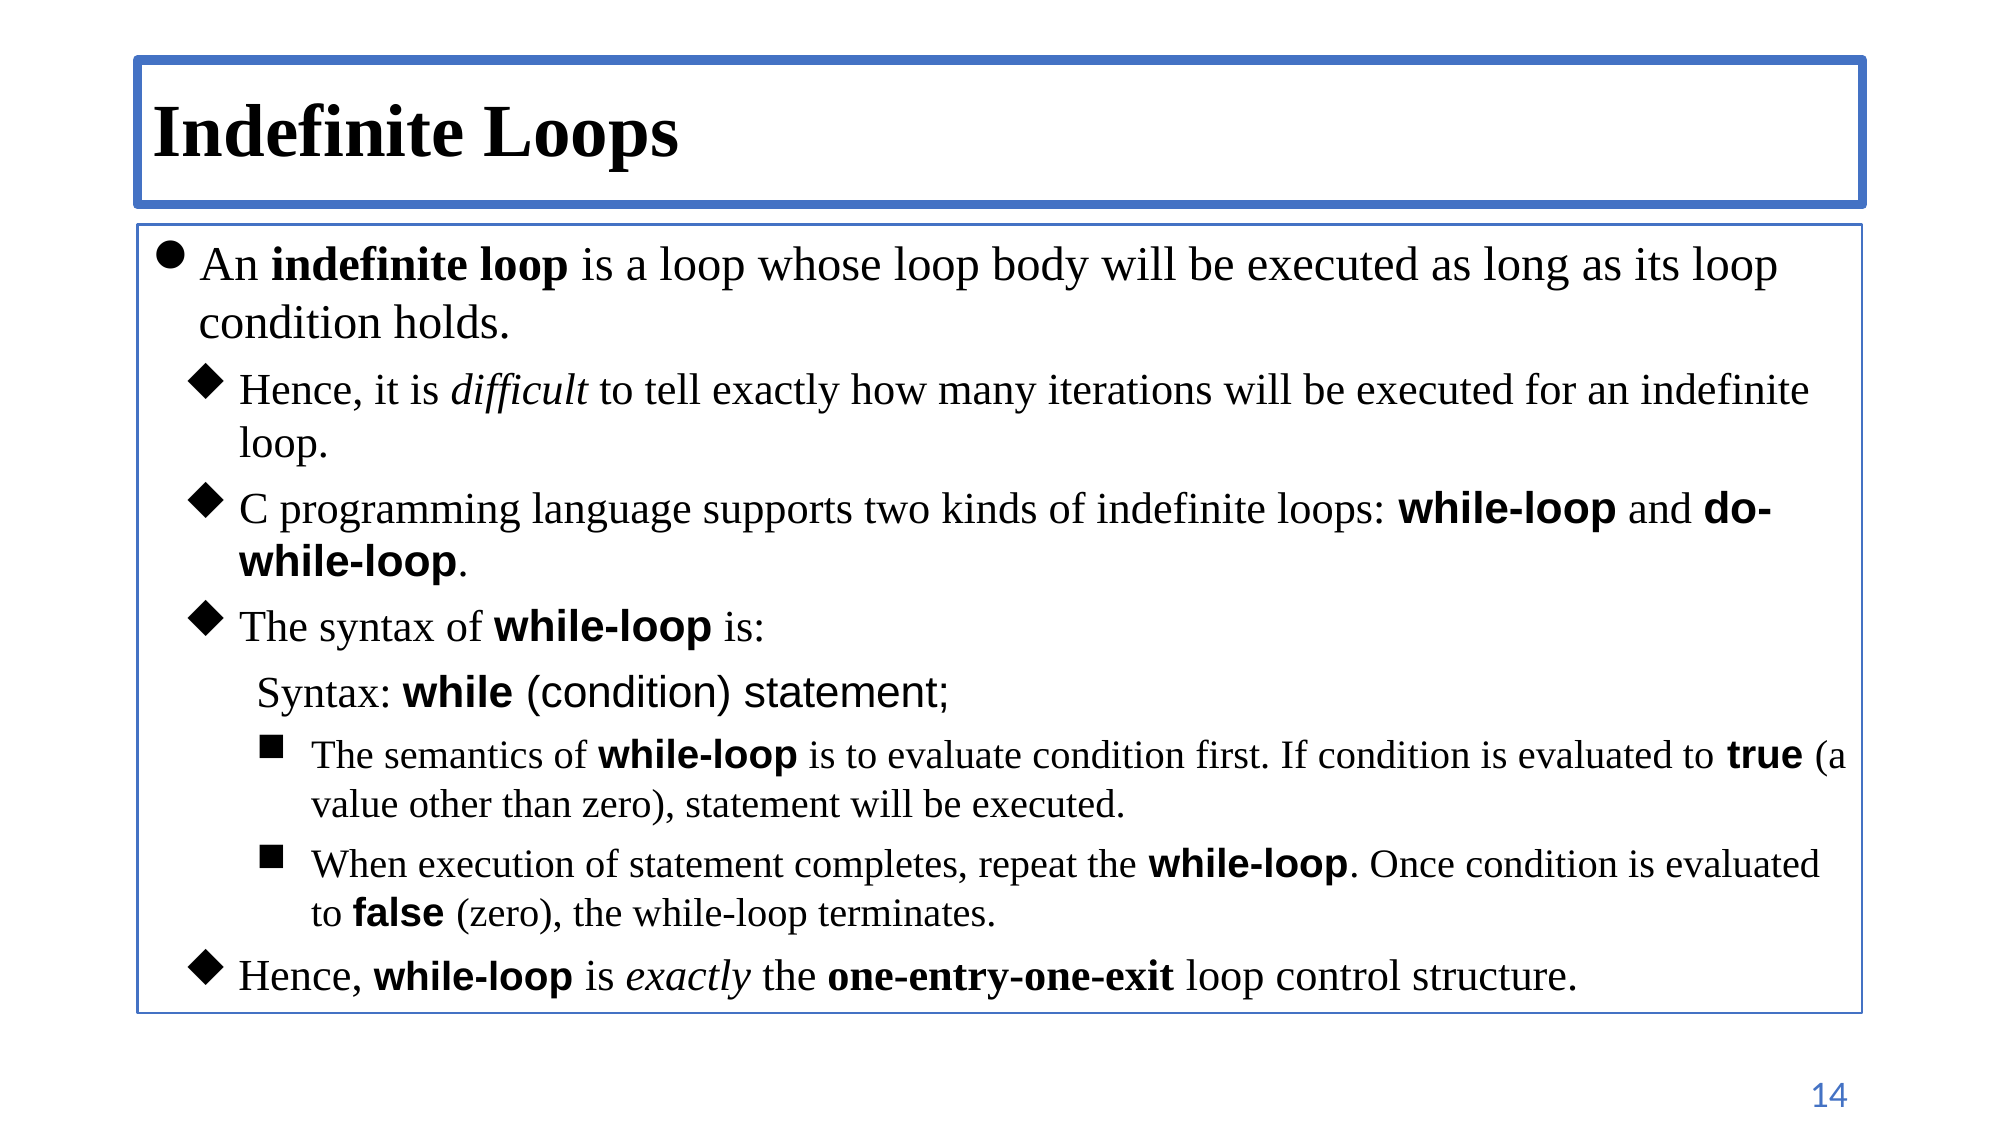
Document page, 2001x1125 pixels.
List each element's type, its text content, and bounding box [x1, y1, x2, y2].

list An indefinite loop is a loop whose loop body will be executed as long as its loop condition holds. Hence, it is difficult to tell exactly how many iterations will be executed for an indefinite loop. C programming language supports two kinds of indefinite loops: while-loop and do-while-loop. The syntax of while-loop is: Syntax: while (condition) statement; The semantics of while-loop is to evaluate condition first. If condition is evaluated to true (a value other than zero), statement will be executed. When execution of statement completes, repeat the while-loop. Once condition is evaluated to false (zero), the while-loop terminates. Hence, while-loop is exactly the one-entry-one-exit loop control structure. [136, 223, 1863, 1014]
title Indefinite Loops [133, 55, 1867, 209]
